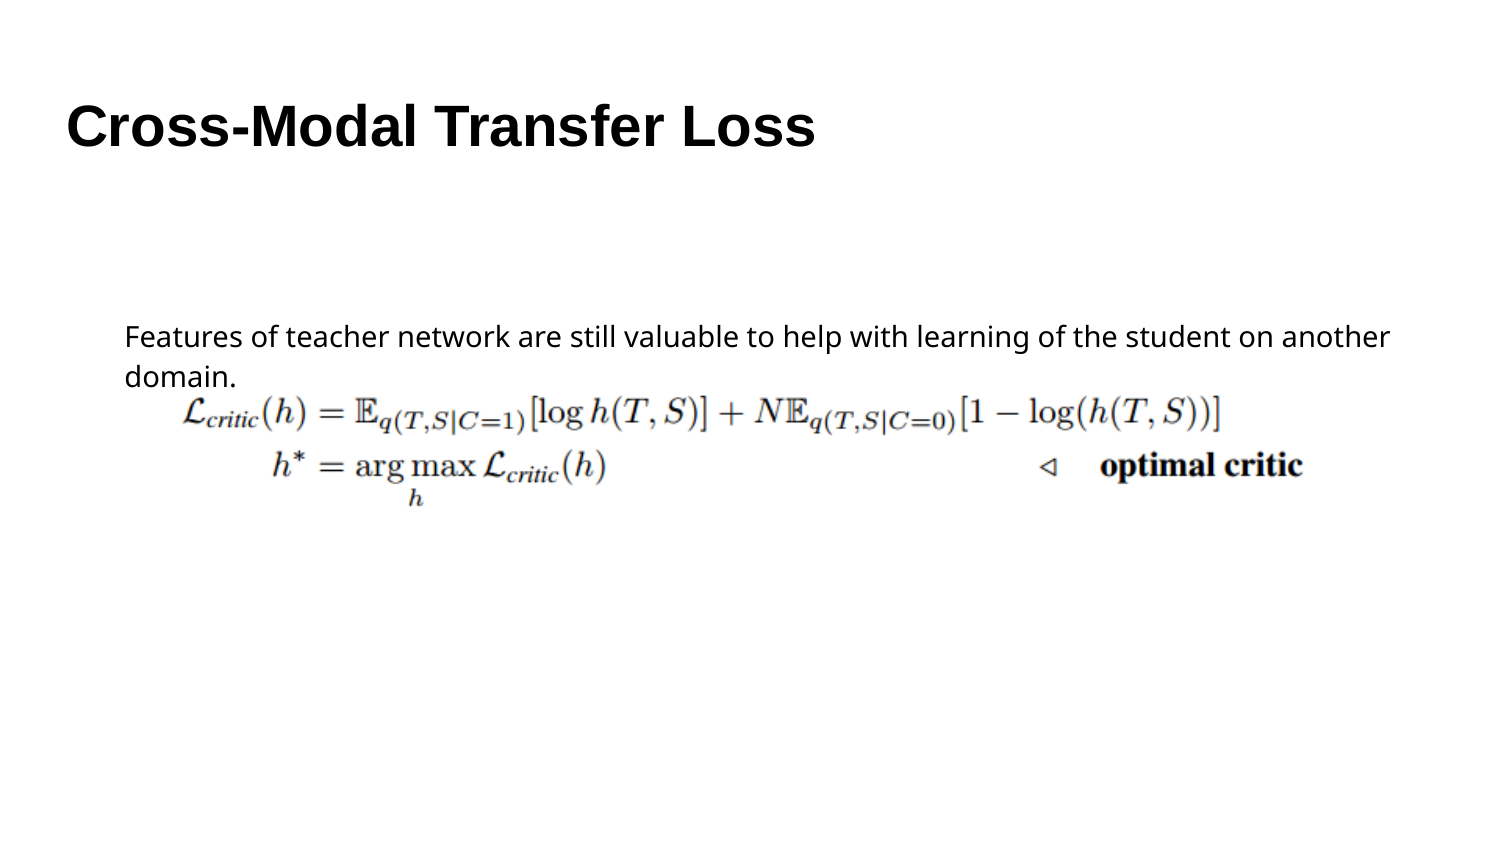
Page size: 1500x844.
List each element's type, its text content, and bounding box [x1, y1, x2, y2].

text_box Features of teacher network are still valuable to help with learning of the student on another domain. [109, 297, 1449, 364]
picture [177, 384, 1323, 514]
title Cross-Modal Transfer Loss [51, 72, 1449, 167]
